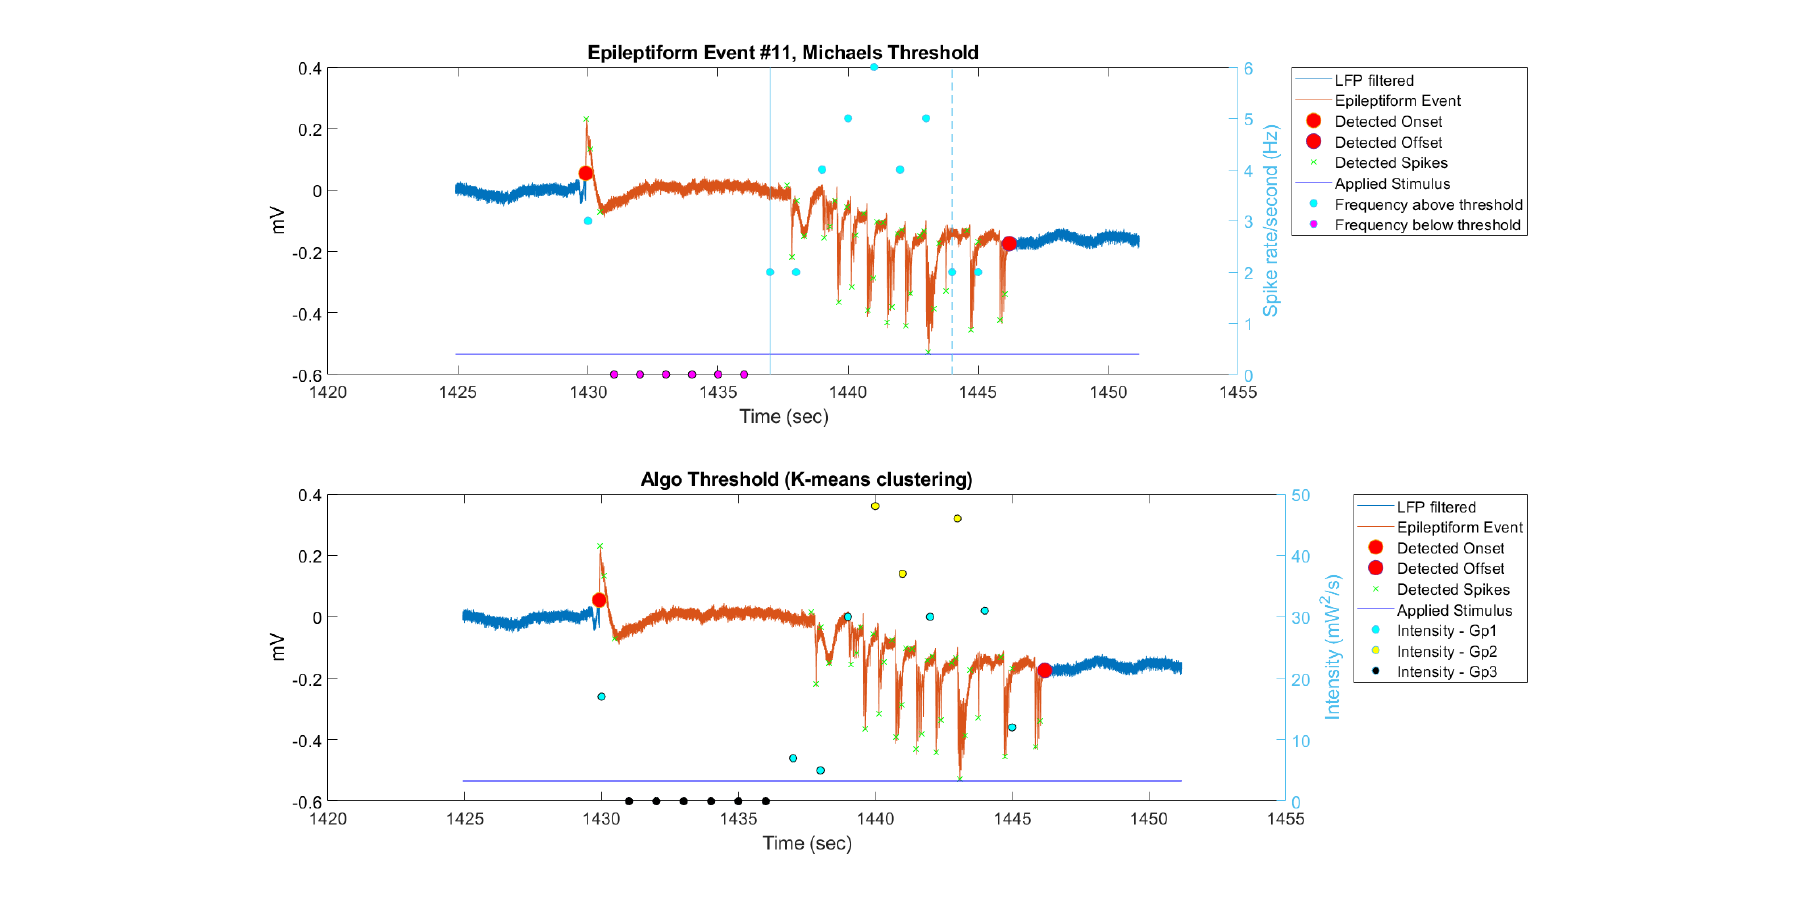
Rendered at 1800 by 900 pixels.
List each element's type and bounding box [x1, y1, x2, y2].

picture [126, 0, 1674, 900]
